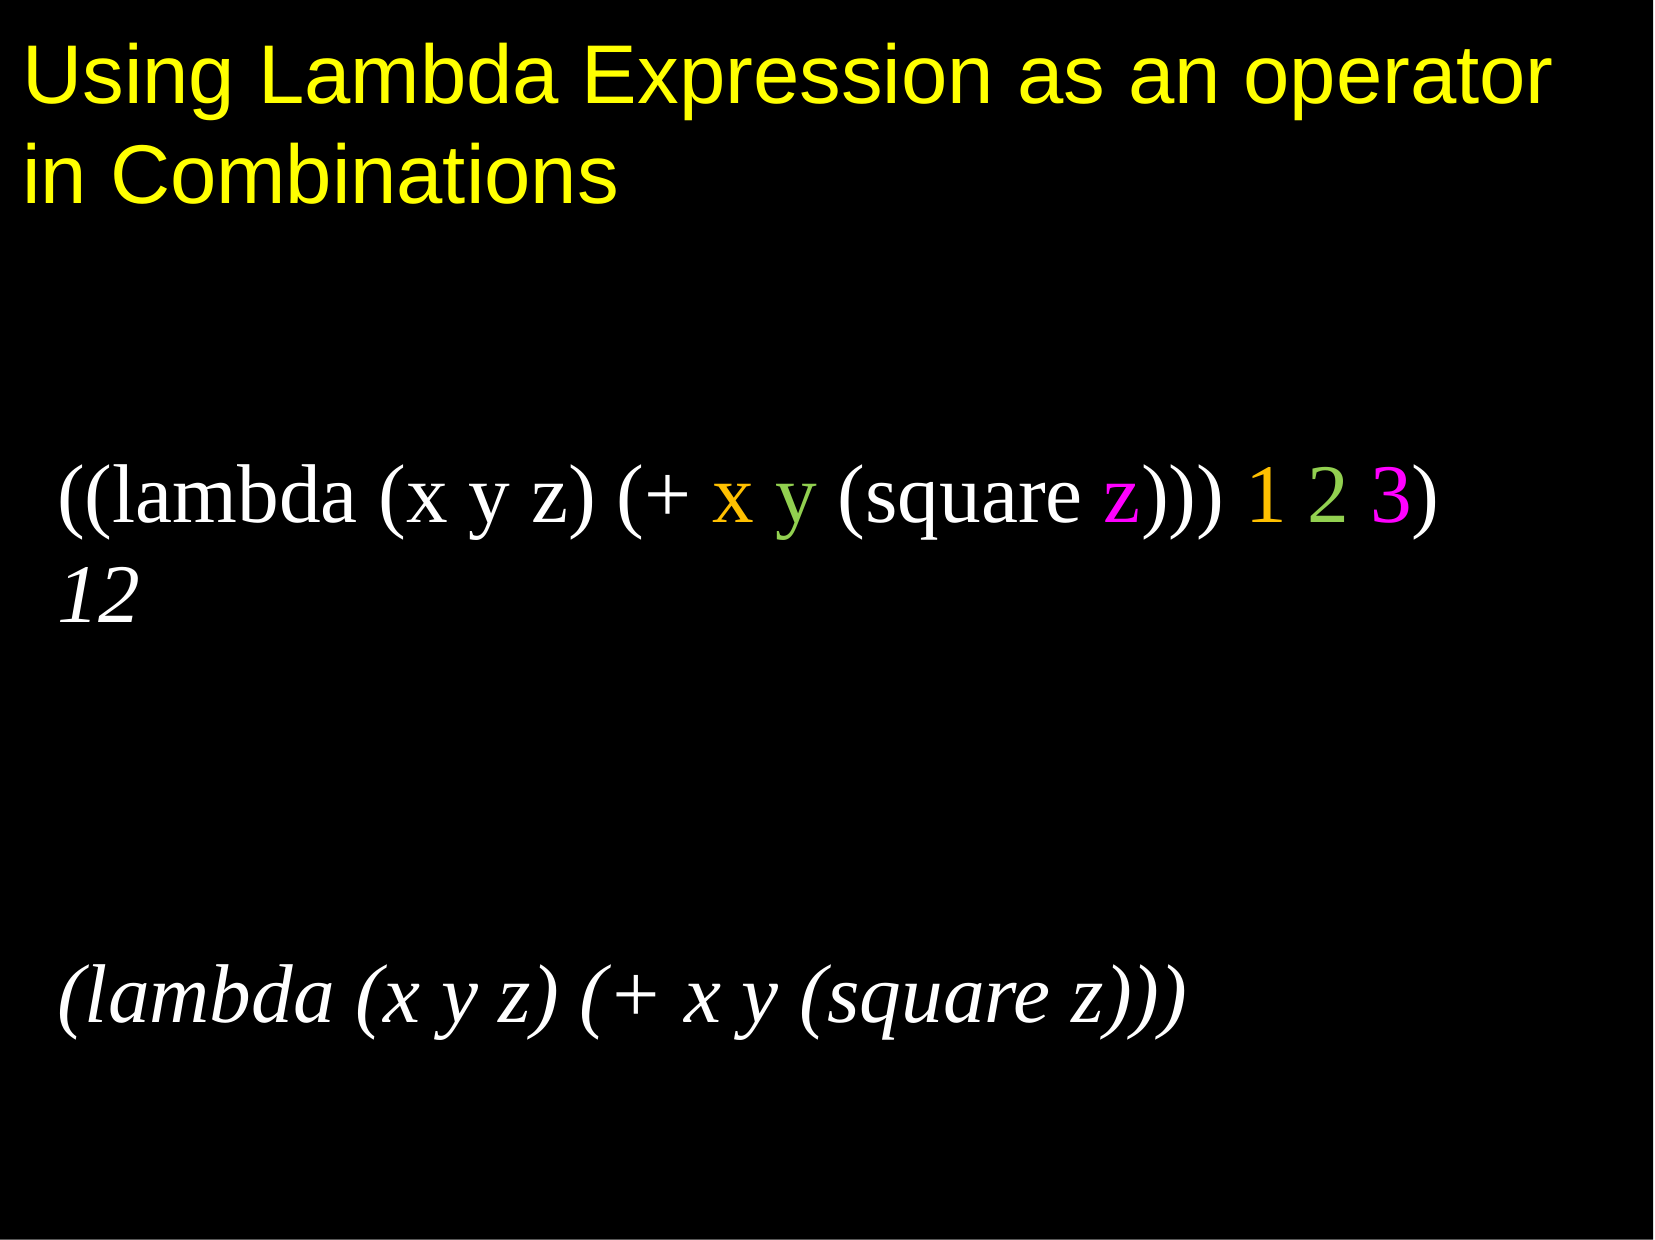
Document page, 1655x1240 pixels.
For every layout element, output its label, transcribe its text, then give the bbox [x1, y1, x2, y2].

text_box ((lambda (x y z) (+ x y (square z))) 1 2 3) 12 (lambda (x y z) (+ x y (square z))) [42, 432, 1655, 1047]
title Using Lambda Expression as an operator in Combinations [22, 19, 1622, 222]
